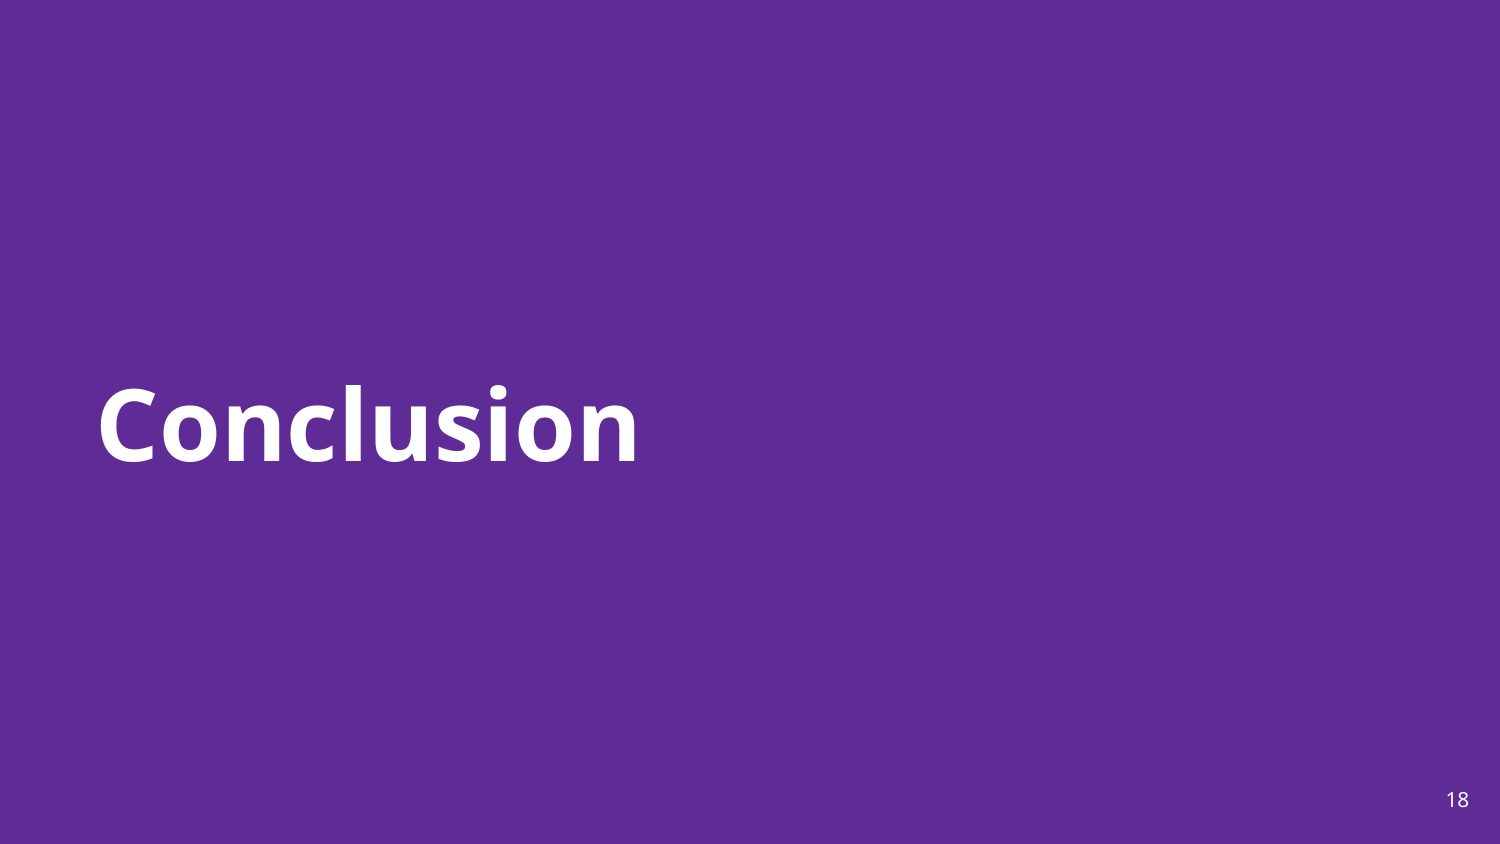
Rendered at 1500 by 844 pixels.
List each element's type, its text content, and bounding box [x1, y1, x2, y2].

slide_number 18 [1394, 769, 1484, 834]
title Conclusion [80, 86, 1000, 758]
